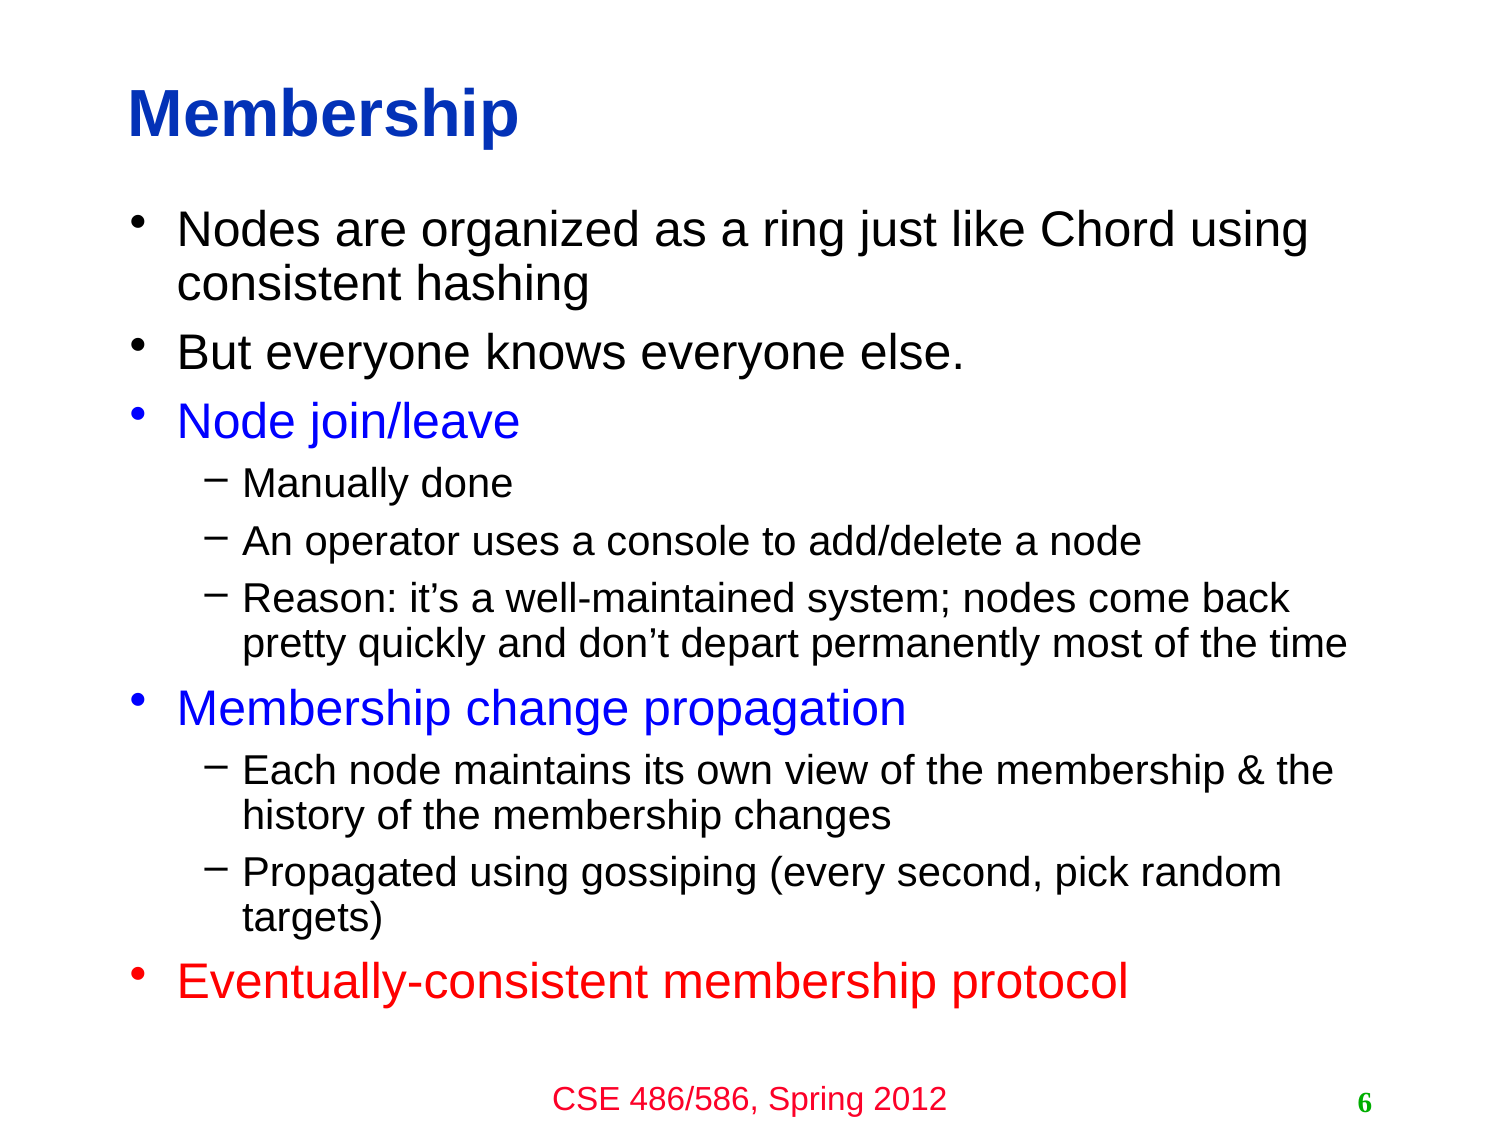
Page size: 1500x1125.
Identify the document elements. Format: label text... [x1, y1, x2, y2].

list Nodes are organized as a ring just like Chord using consistent hashing But everyone knows everyone else. Node join/leave Manually done An operator uses a console to add/delete a node Reason: it’s a well-maintained system; nodes come back pretty quickly and don’t depart permanently most of the time Membership change propagation Each node maintains its own view of the membership & the history of the membership changes Propagated using gossiping (every second, pick random targets) Eventually-consistent membership protocol [114, 195, 1376, 1005]
title Membership [112, 53, 1310, 176]
slide_number 6 [1074, 1076, 1388, 1125]
